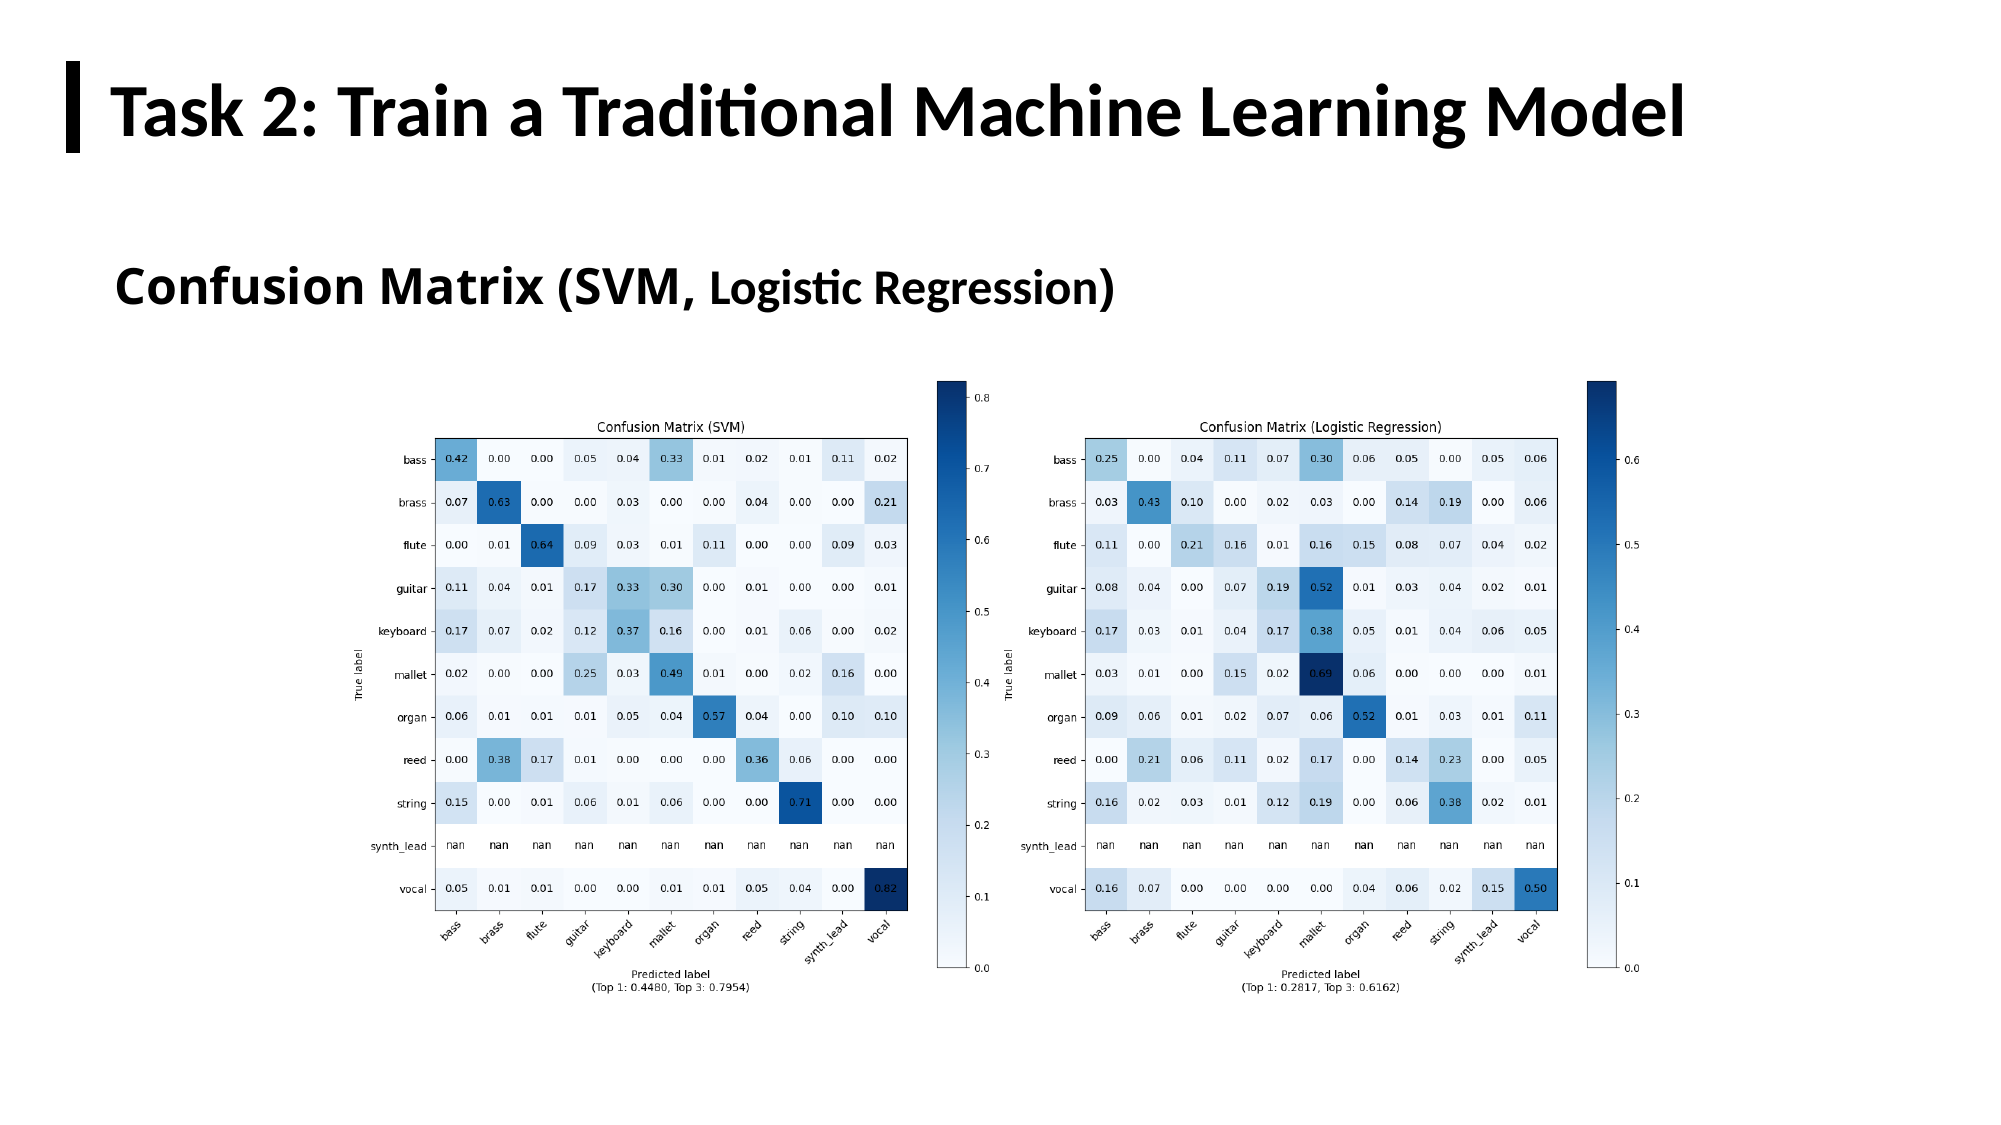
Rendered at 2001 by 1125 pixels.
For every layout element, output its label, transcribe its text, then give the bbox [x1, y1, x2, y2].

text_box Confusion Matrix (SVM, Logistic Regression) [99, 217, 1900, 323]
text_box [66, 61, 80, 153]
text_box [349, 371, 1651, 999]
text_box Task 2: Train a Traditional Machine Learning Model [78, 54, 1933, 159]
